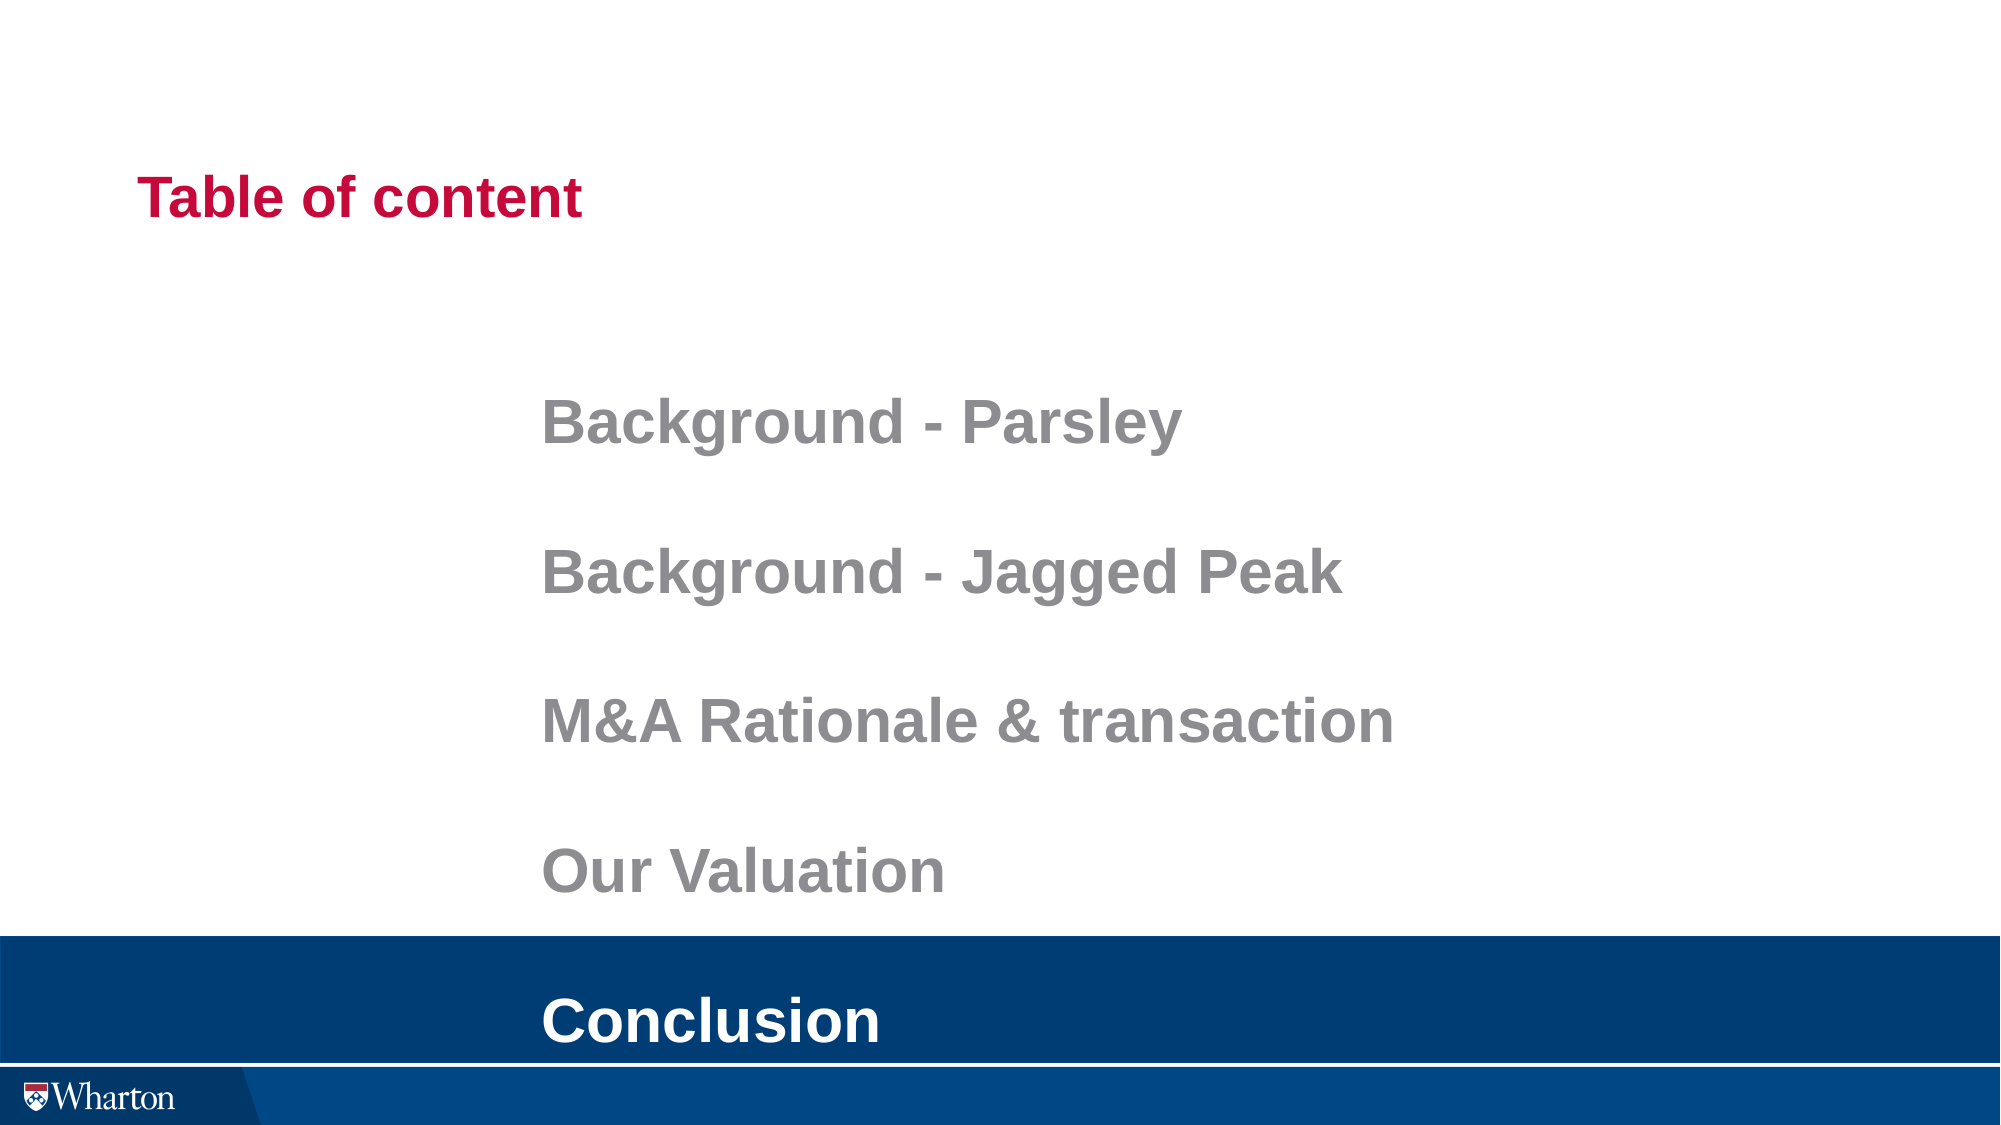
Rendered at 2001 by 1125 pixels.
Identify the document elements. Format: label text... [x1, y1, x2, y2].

text_box Background - Parsley Background - Jagged Peak M&A Rationale & transaction Our Valuation Conclusion [526, 290, 1475, 1047]
picture [24, 1081, 175, 1111]
text_box [0, 936, 2000, 1063]
title Table of content [137, 159, 1863, 239]
